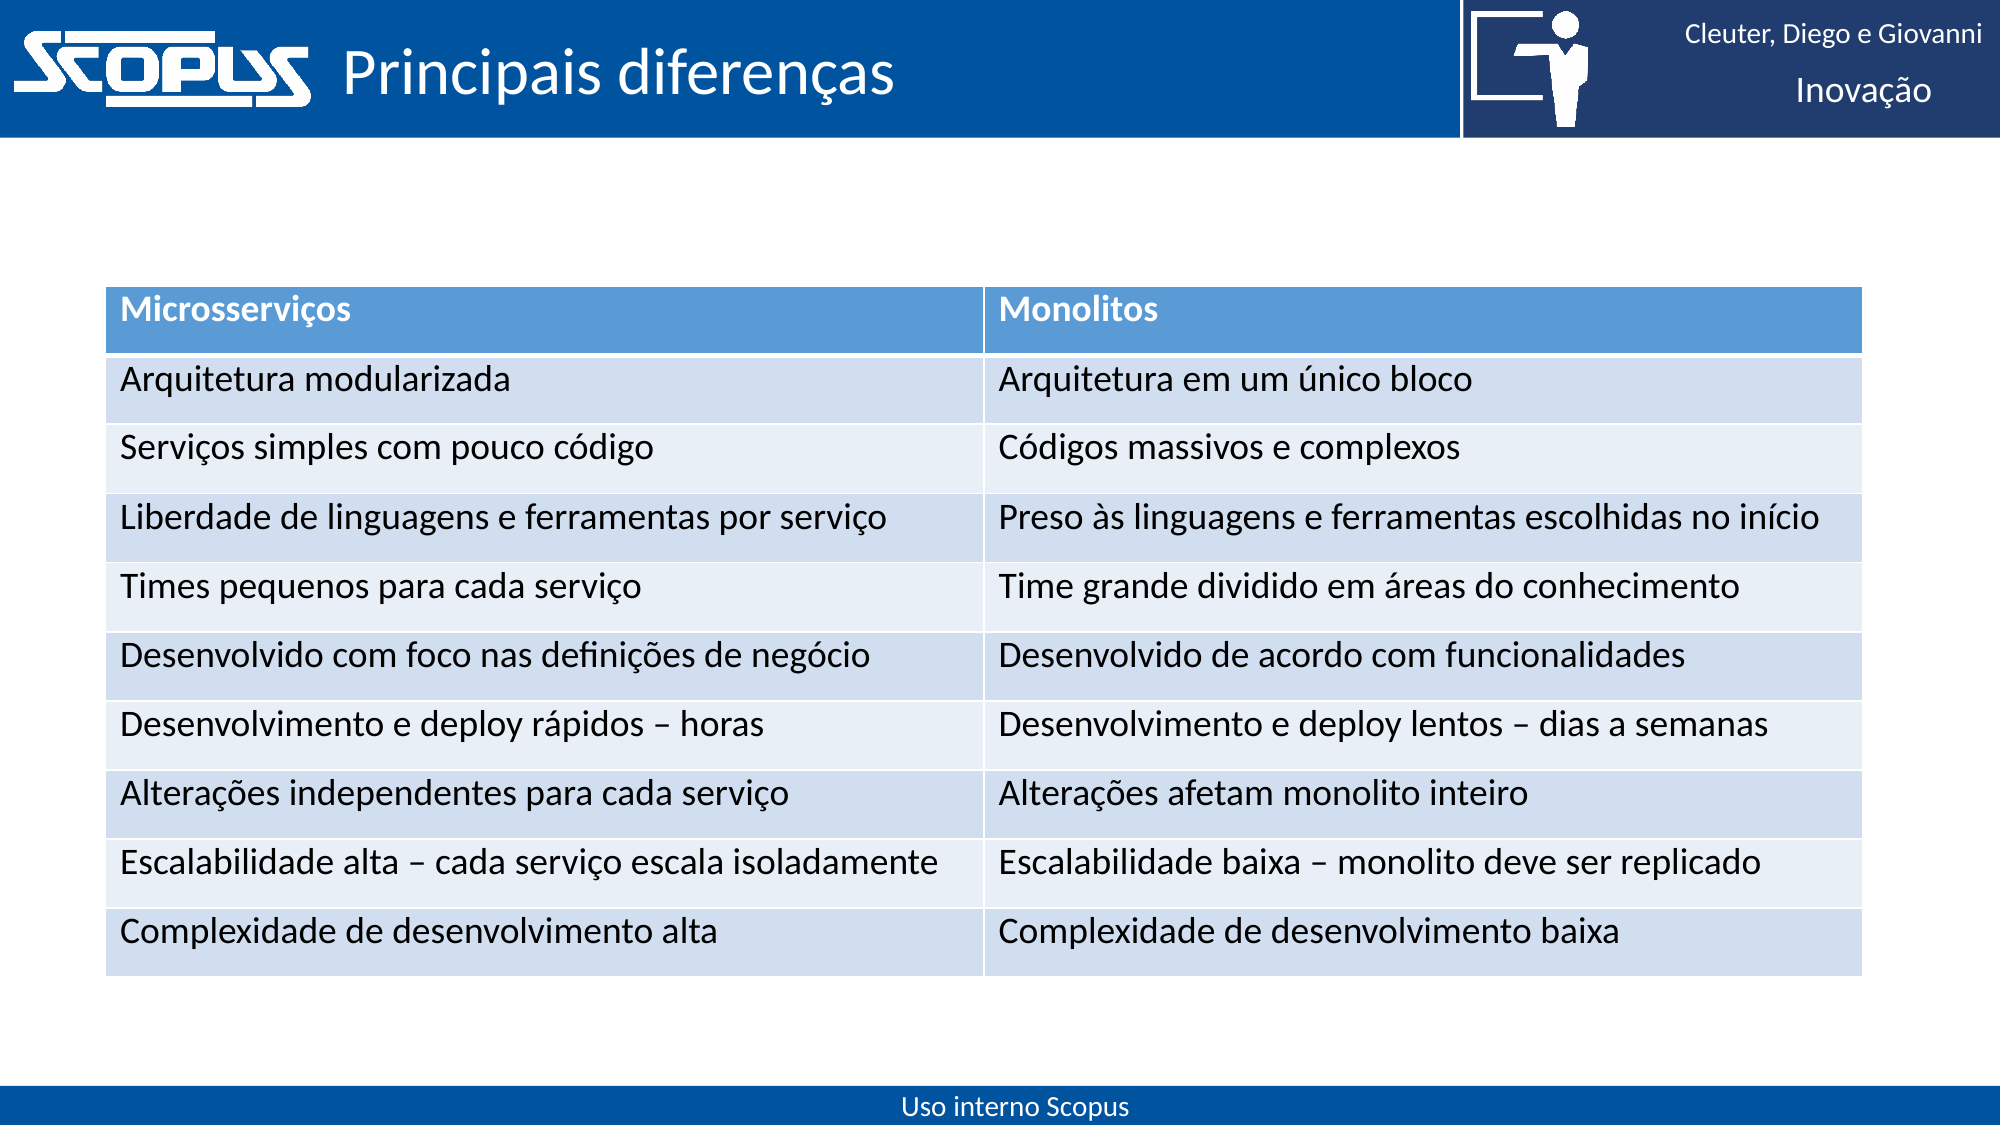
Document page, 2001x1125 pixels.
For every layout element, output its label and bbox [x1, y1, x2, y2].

text_box [0, 0, 2000, 1125]
